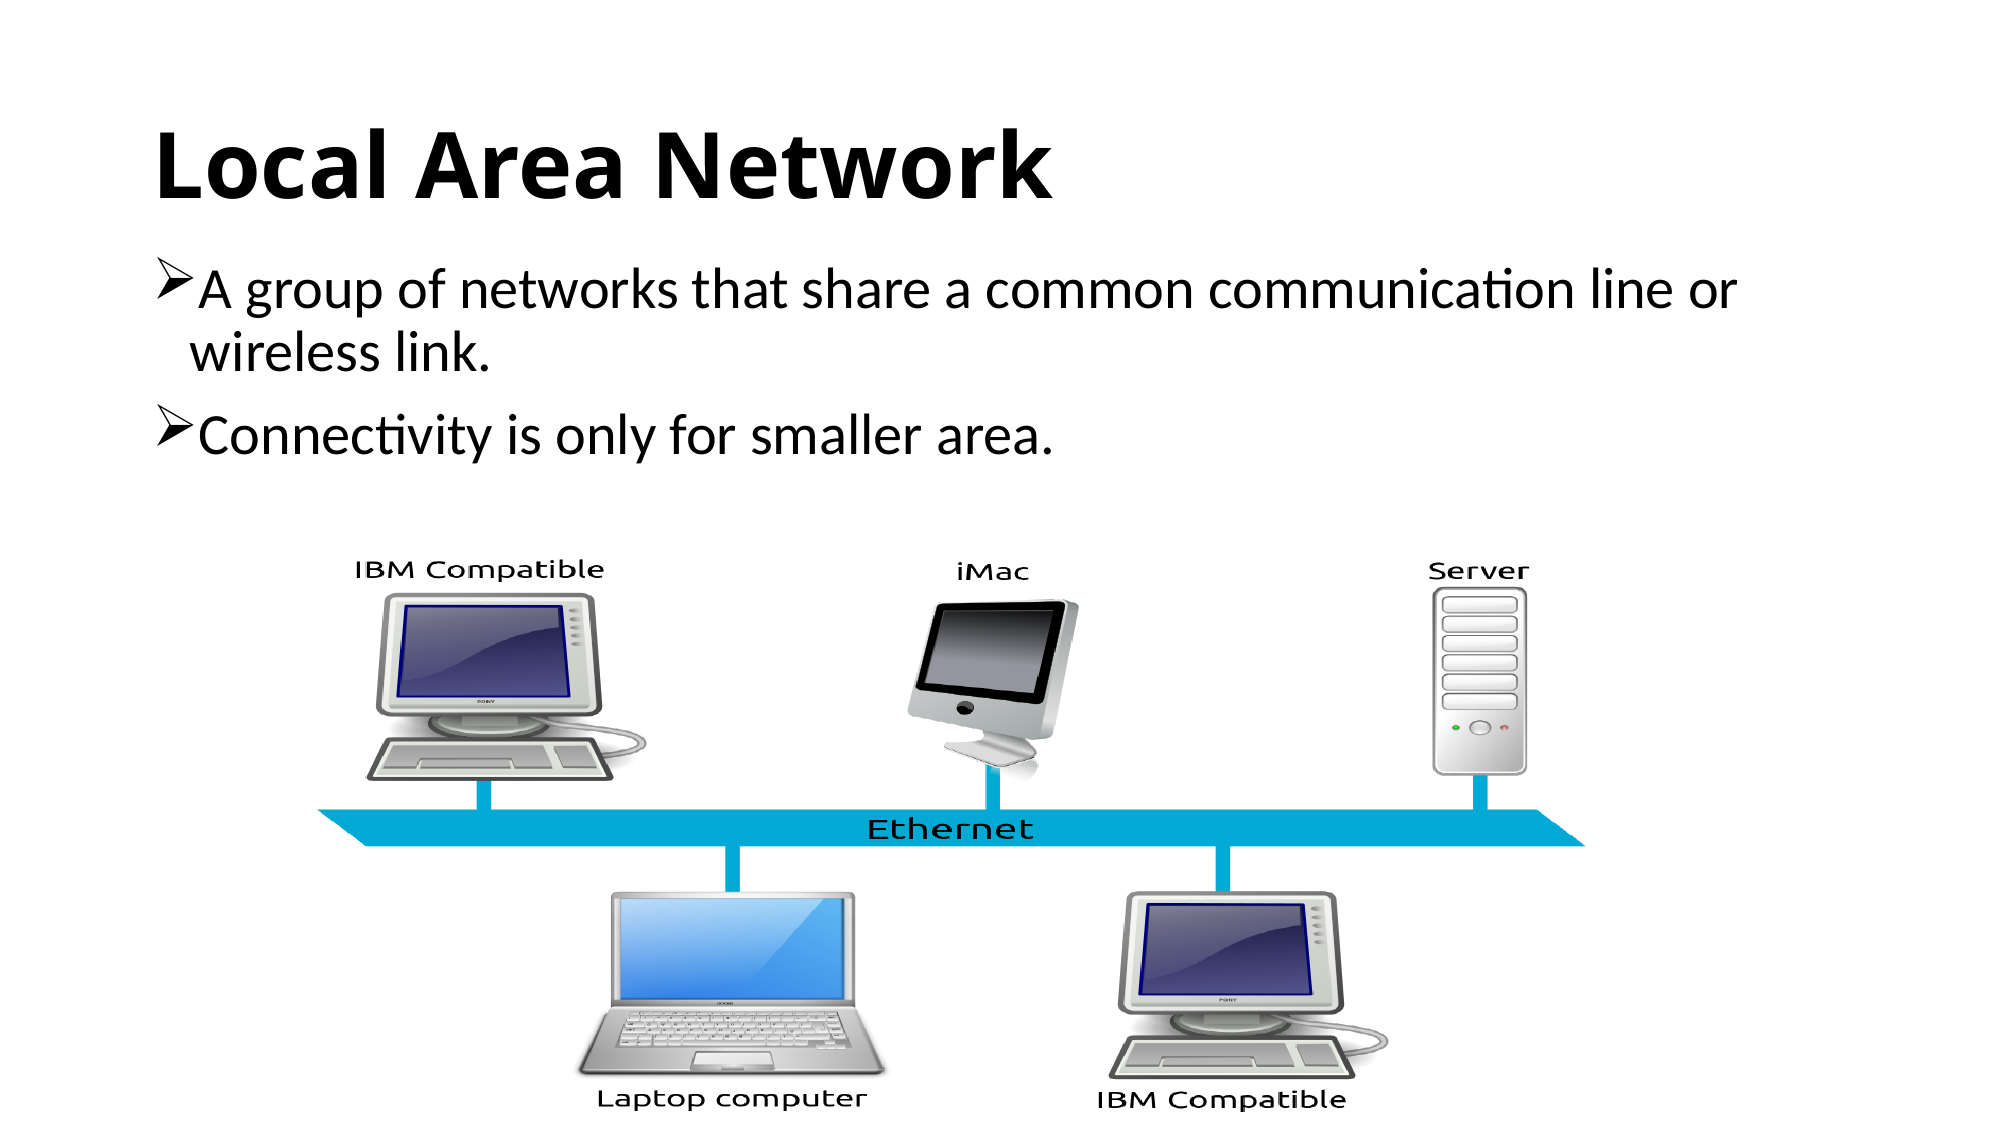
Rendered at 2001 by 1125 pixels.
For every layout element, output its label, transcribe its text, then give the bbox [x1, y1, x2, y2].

picture [315, 557, 1589, 1114]
list A group of networks that share a common communication line or wireless link. Connectivity is only for smaller area. [137, 250, 1863, 964]
title Local Area Network [137, 59, 1863, 250]
